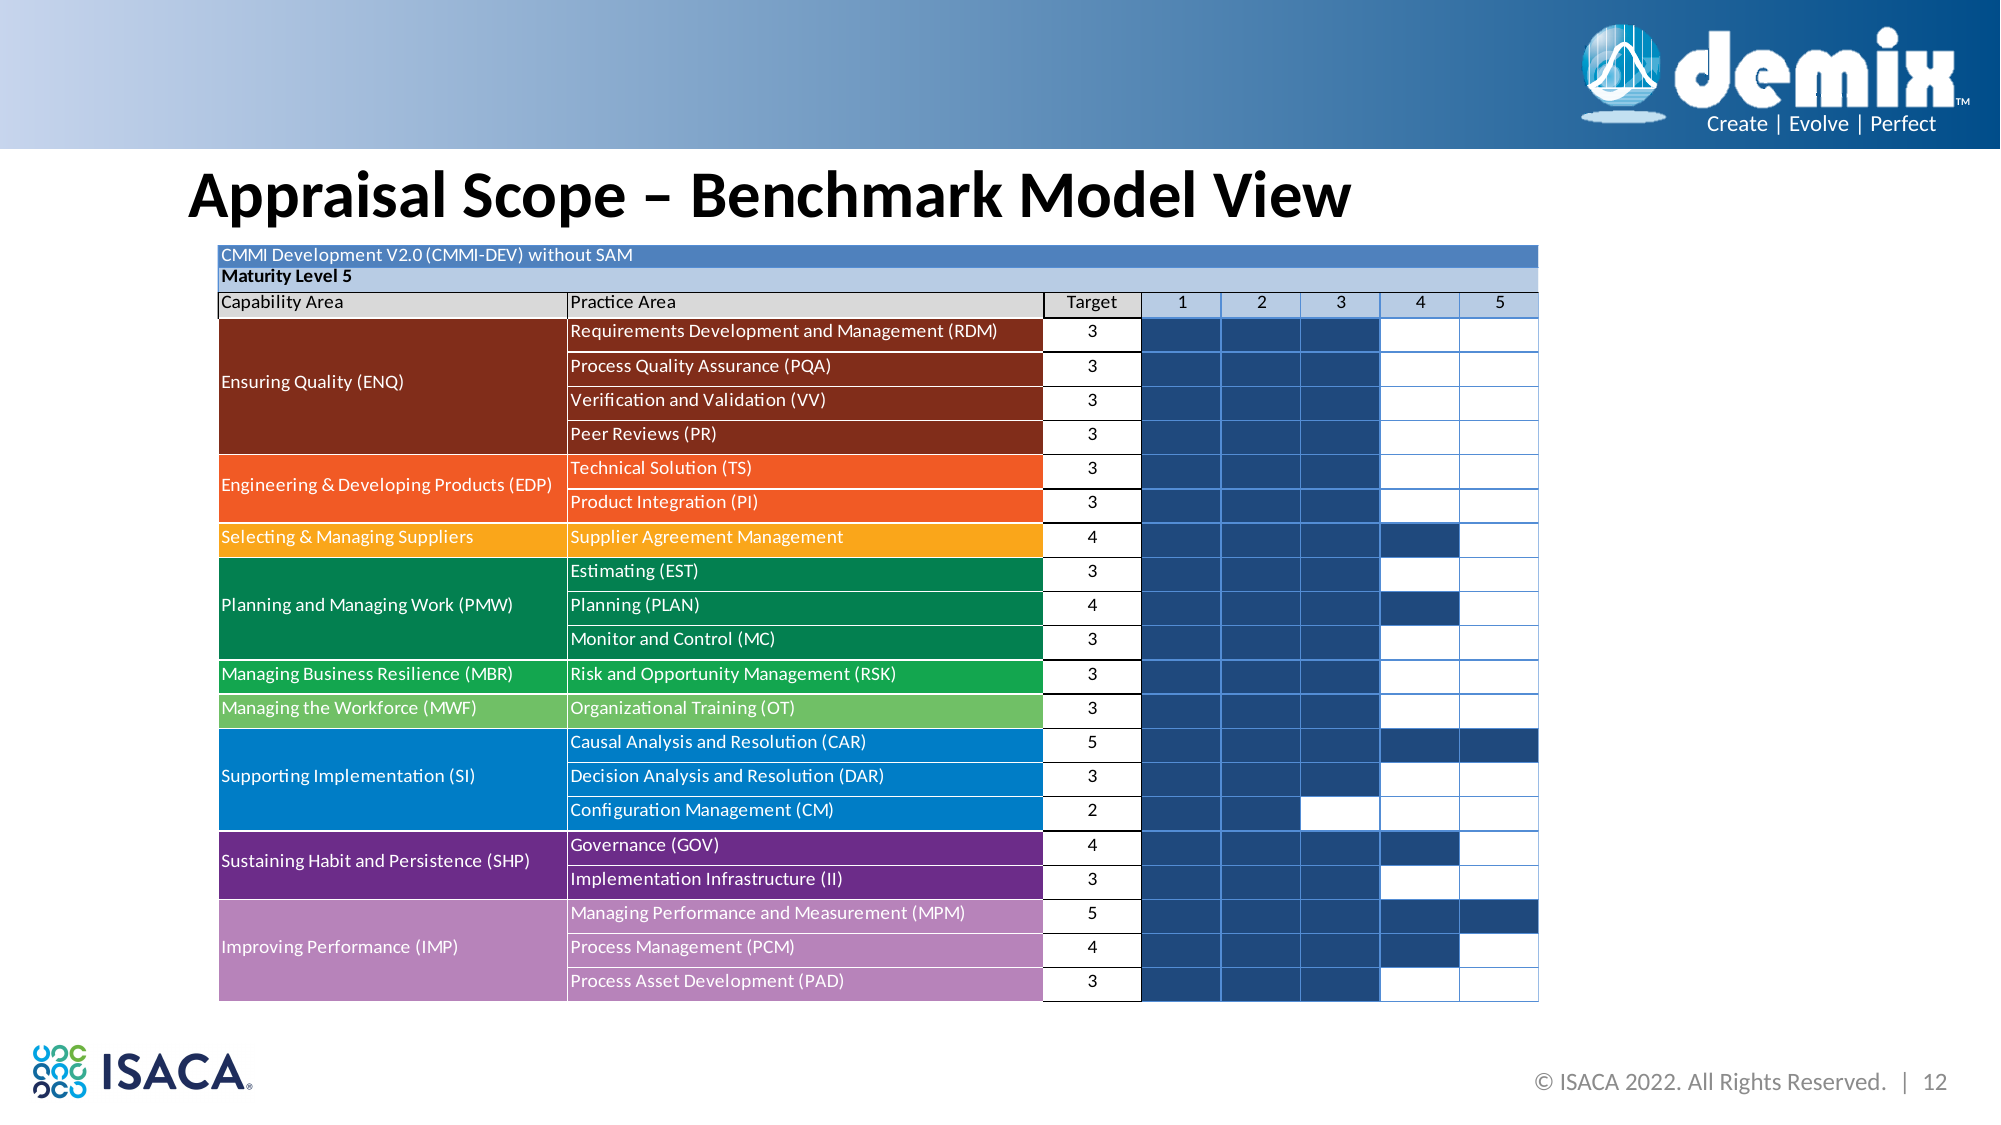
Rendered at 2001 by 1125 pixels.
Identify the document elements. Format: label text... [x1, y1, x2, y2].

title Appraisal Scope – Benchmark Model View [173, 146, 1879, 246]
picture [29, 1043, 255, 1103]
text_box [217, 245, 1540, 1003]
picture [1549, 3, 2000, 153]
